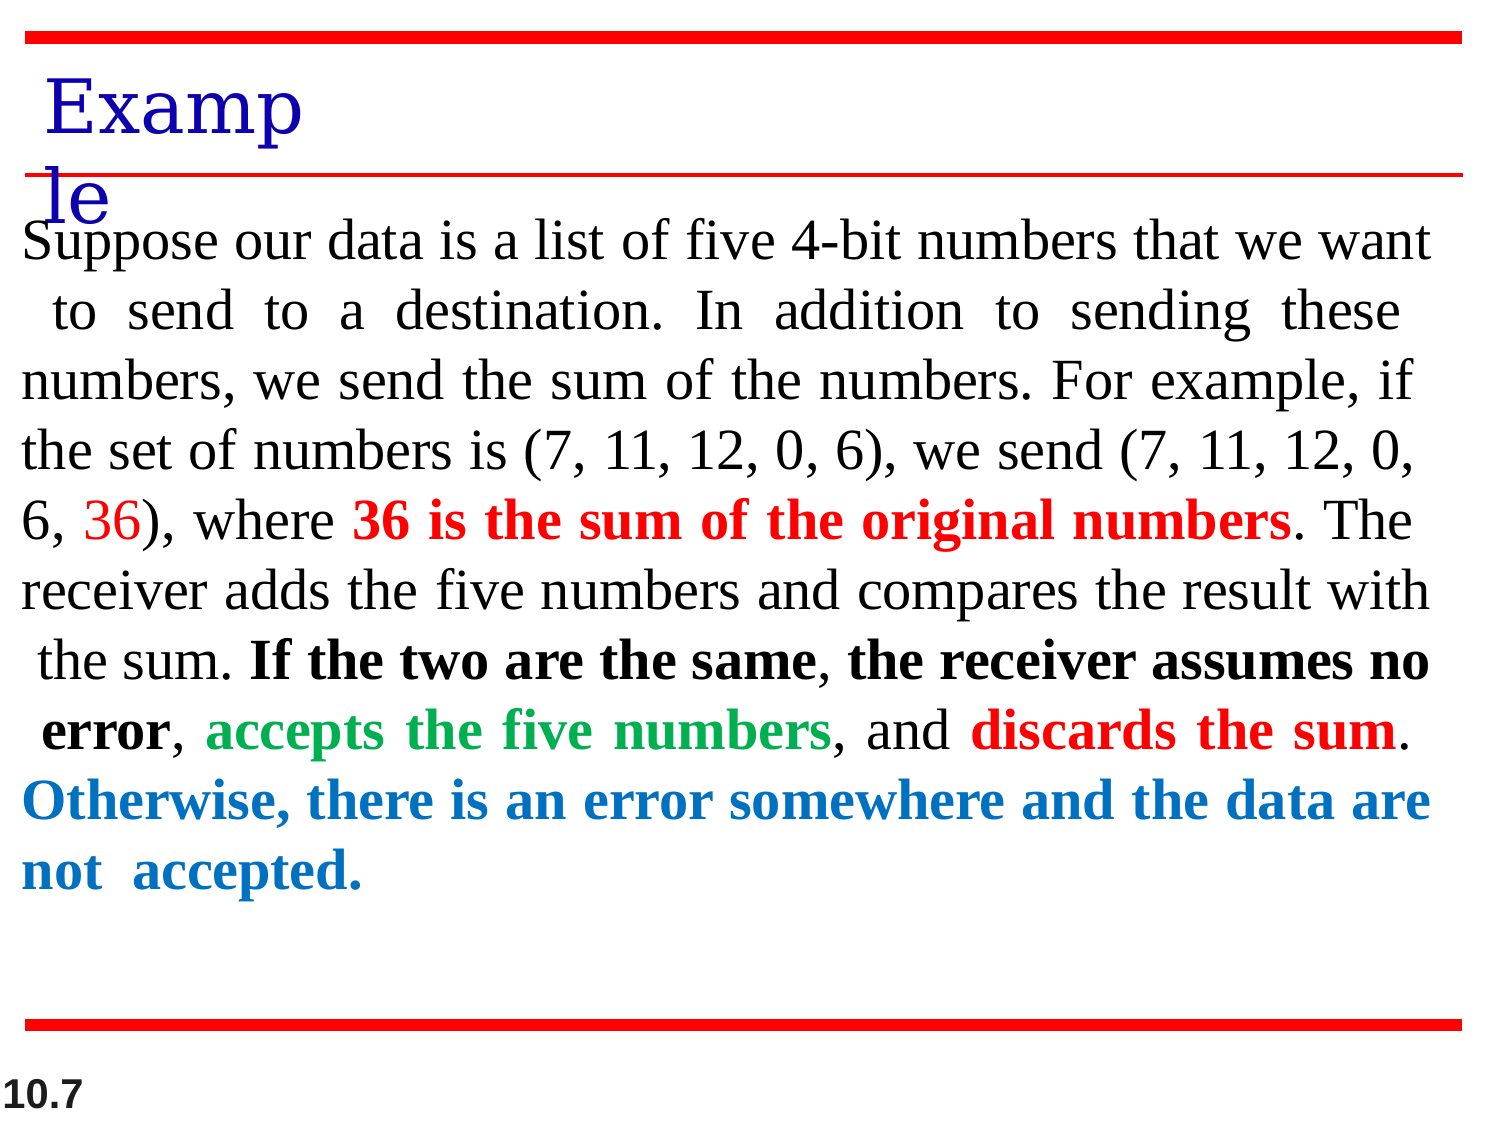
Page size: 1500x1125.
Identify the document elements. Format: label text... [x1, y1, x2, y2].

text_box Suppose our data is a list of five 4-bit numbers that we want to send to a destination. In addition to sending these numbers, we send the sum of the numbers. For example, if the set of numbers is (7, 11, 12, 0, 6), we send (7, 11, 12, 0, 6, 36), where 36 is the sum of the original numbers. The receiver adds the five numbers and compares the result with the sum. If the two are the same, the receiver assumes no error, accepts the five numbers, and discards the sum. Otherwise, there is an error somewhere and the data are not accepted. [19, 199, 1432, 901]
slide_number 10.7 [0, 1068, 90, 1125]
title Example [41, 56, 318, 199]
